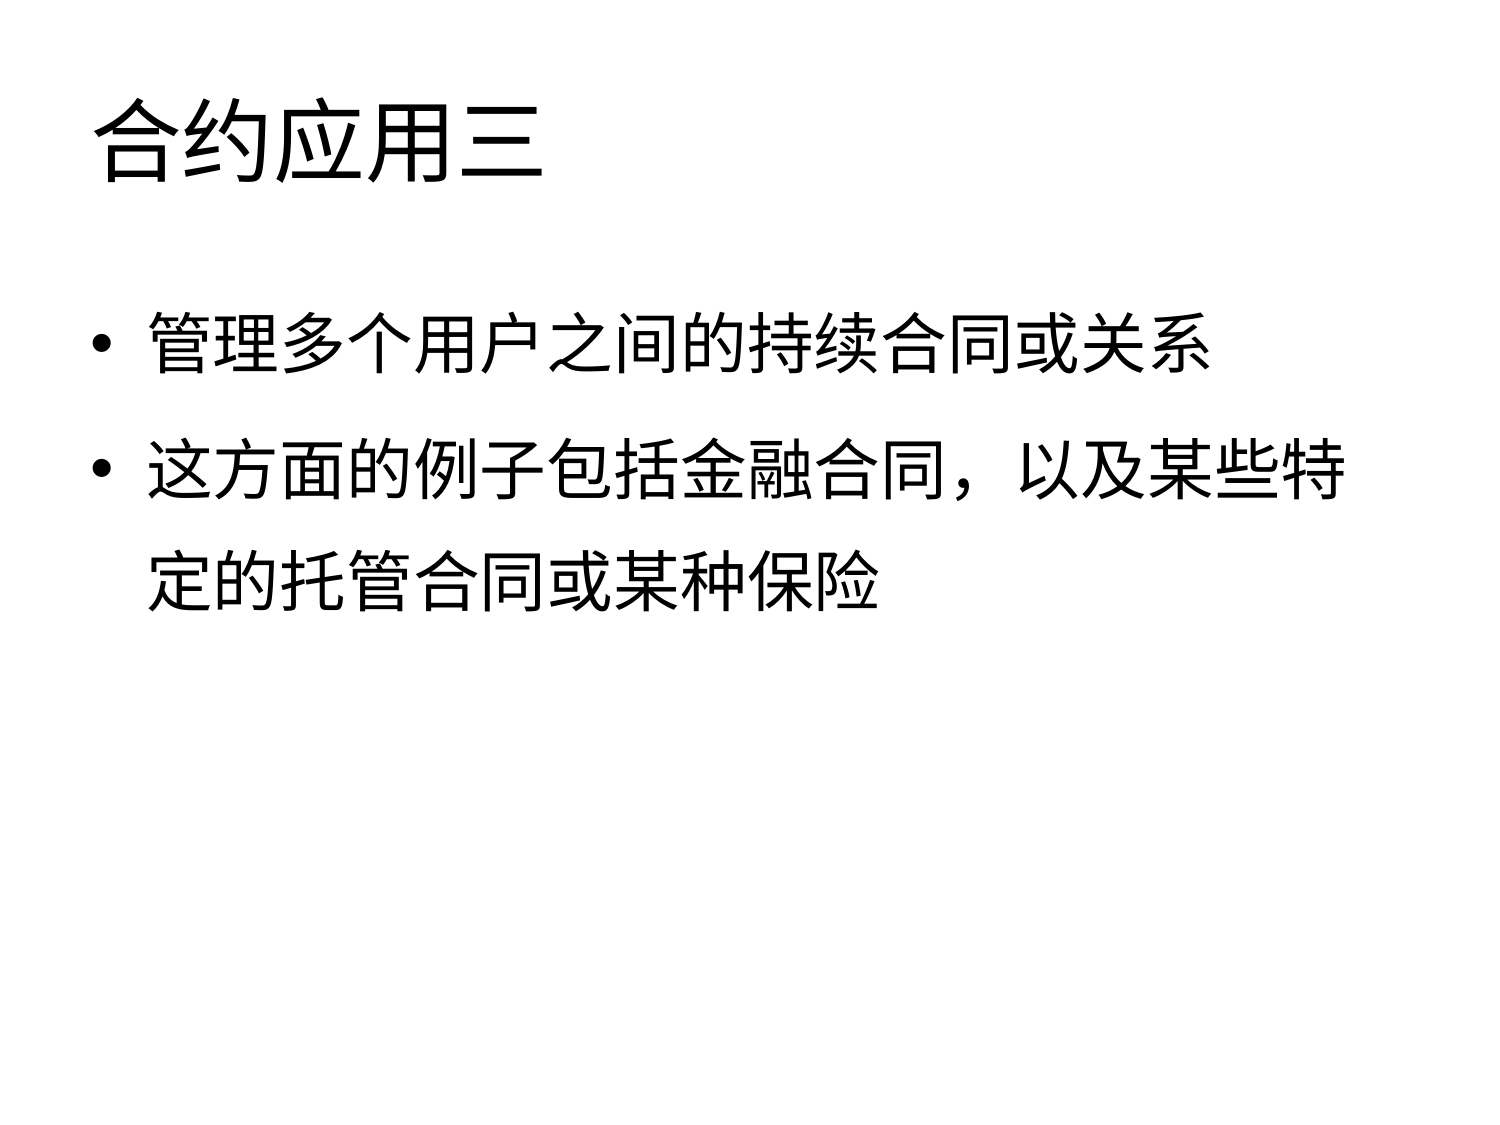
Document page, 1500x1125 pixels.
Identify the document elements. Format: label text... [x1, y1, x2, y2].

list 管理多个用户之间的持续合同或关系 这方面的例子包括金融合同，以及某些特定的托管合同或某种保险 [75, 262, 1425, 1005]
title 合约应用三 [75, 45, 1425, 233]
